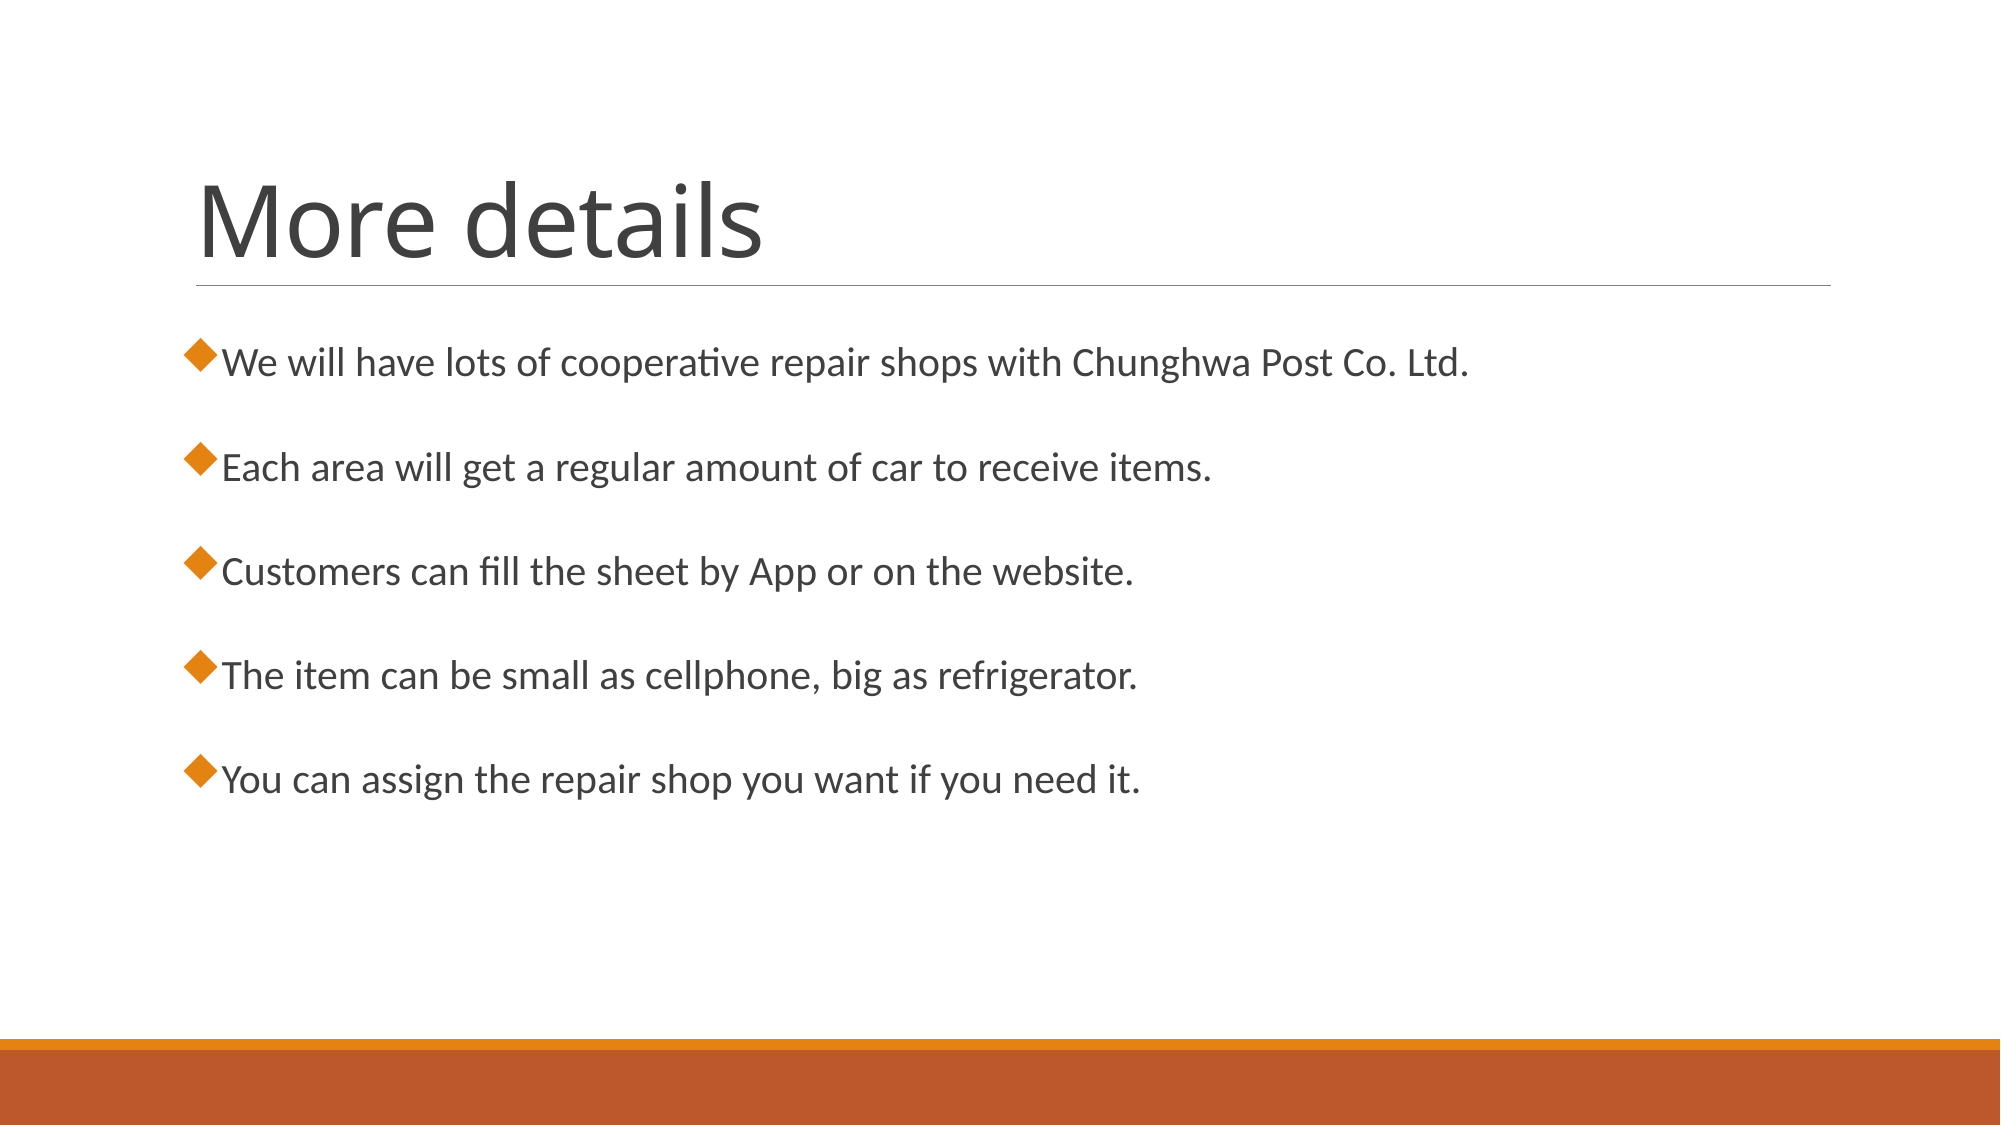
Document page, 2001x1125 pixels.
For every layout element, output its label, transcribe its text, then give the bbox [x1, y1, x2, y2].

list We will have lots of cooperative repair shops with Chunghwa Post Co. Ltd. Each area will get a regular amount of car to receive items. Customers can fill the sheet by App or on the website. The item can be small as cellphone, big as refrigerator. You can assign the repair shop you want if you need it. [180, 302, 1830, 963]
title More details [180, 47, 1830, 285]
